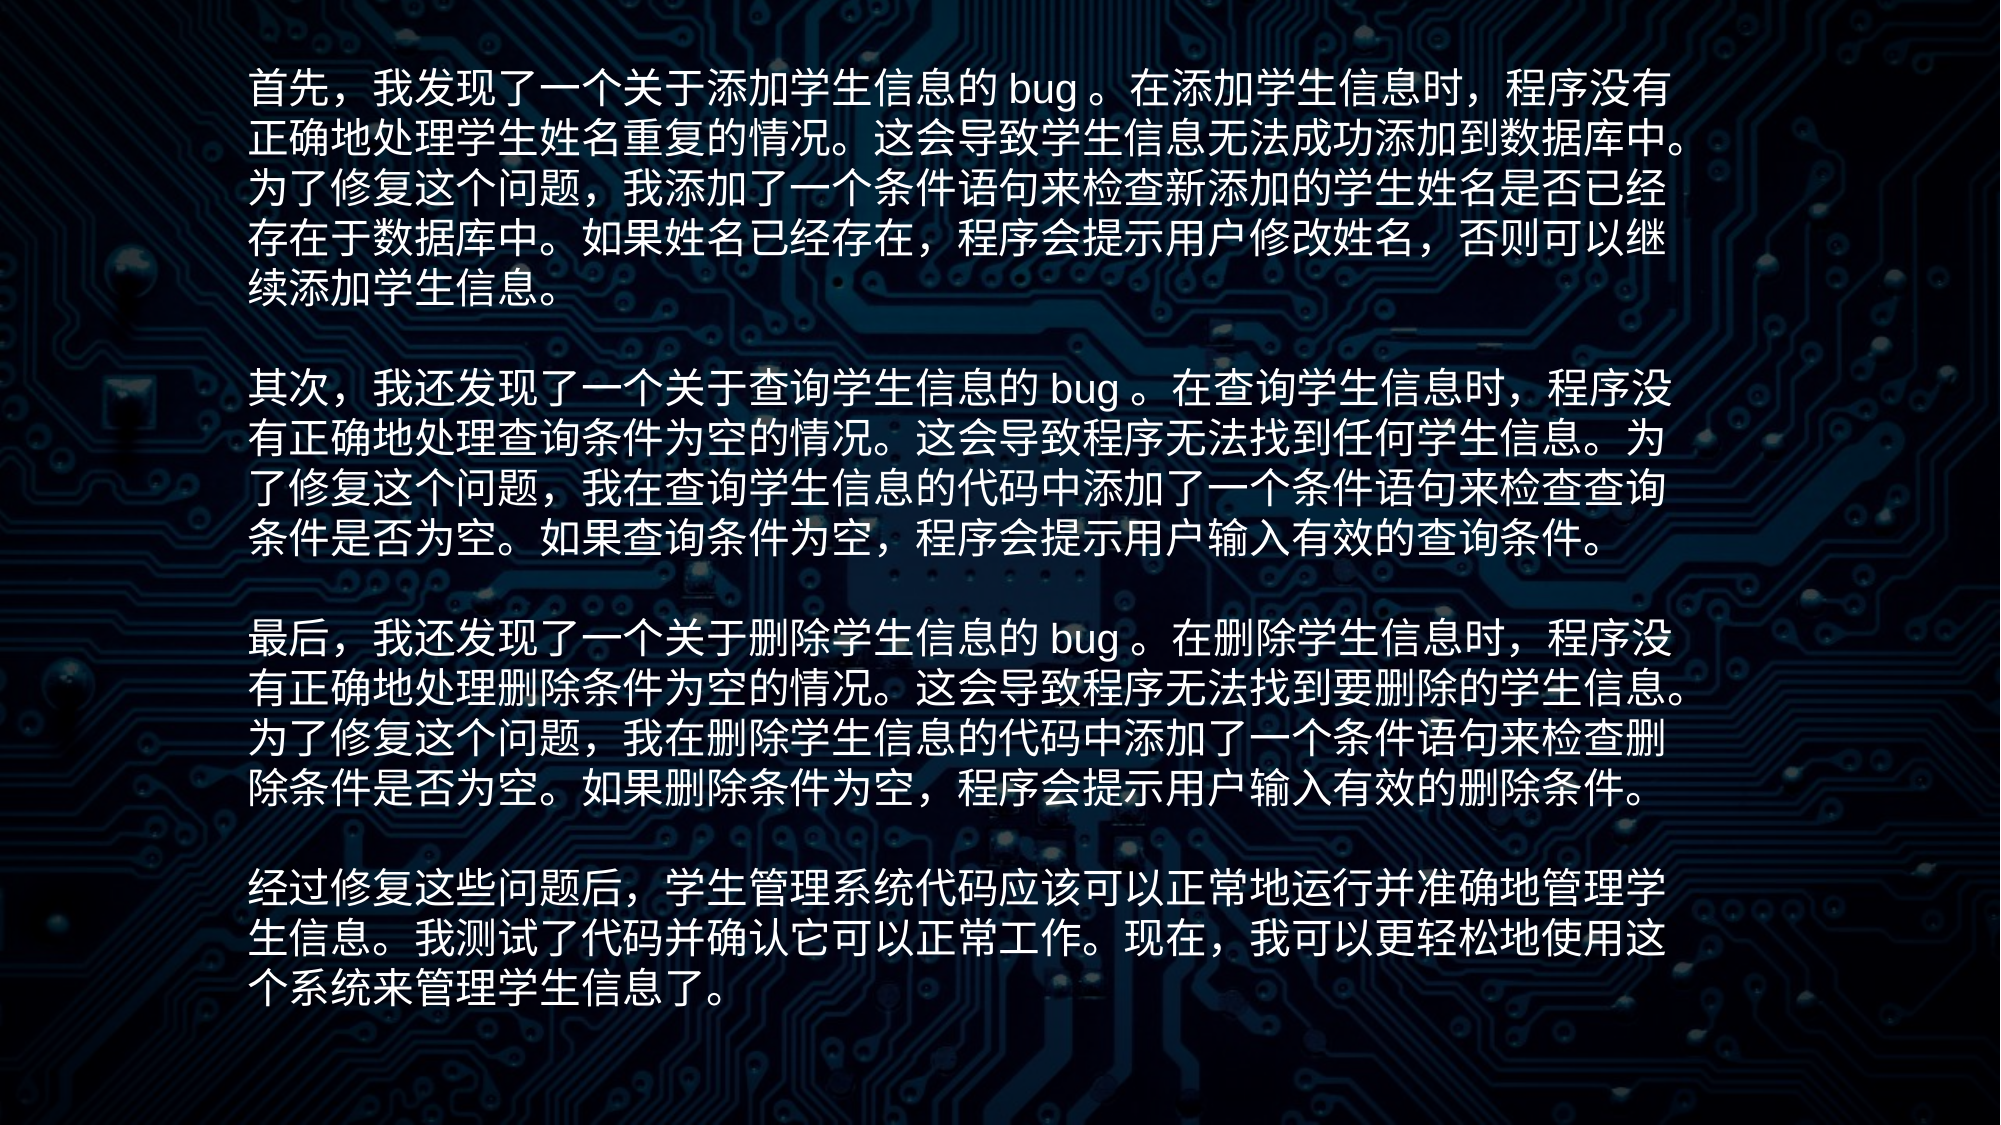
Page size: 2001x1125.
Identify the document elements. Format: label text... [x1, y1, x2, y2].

text_box 首先，我发现了一个关于添加学生信息的bug。在添加学生信息时，程序没有正确地处理学生姓名重复的情况。这会导致学生信息无法成功添加到数据库中。为了修复这个问题，我添加了一个条件语句来检查新添加的学生姓名是否已经存在于数据库中。如果姓名已经存在，程序会提示用户修改姓名，否则可以继续添加学生信息。 其次，我还发现了一个关于查询学生信息的bug。在查询学生信息时，程序没有正确地处理查询条件为空的情况。这会导致程序无法找到任何学生信息。为了修复这个问题，我在查询学生信息的代码中添加了一个条件语句来检查查询条件是否为空。如果查询条件为空，程序会提示用户输入有效的查询条件。 最后，我还发现了一个关于删除学生信息的bug。在删除学生信息时，程序没有正确地处理删除条件为空的情况。这会导致程序无法找到要删除的学生信息。为了修复这个问题，我在删除学生信息的代码中添加了一个条件语句来检查删除条件是否为空。如果删除条件为空，程序会提示用户输入有效的删除条件。 经过修复这些问题后，学生管理系统代码应该可以正常地运行并准确地管理学生信息。我测试了代码并确认它可以正常工作。现在，我可以更轻松地使用这个系统来管理学生信息了。 [232, 54, 1694, 1037]
picture [0, 0, 2000, 1125]
